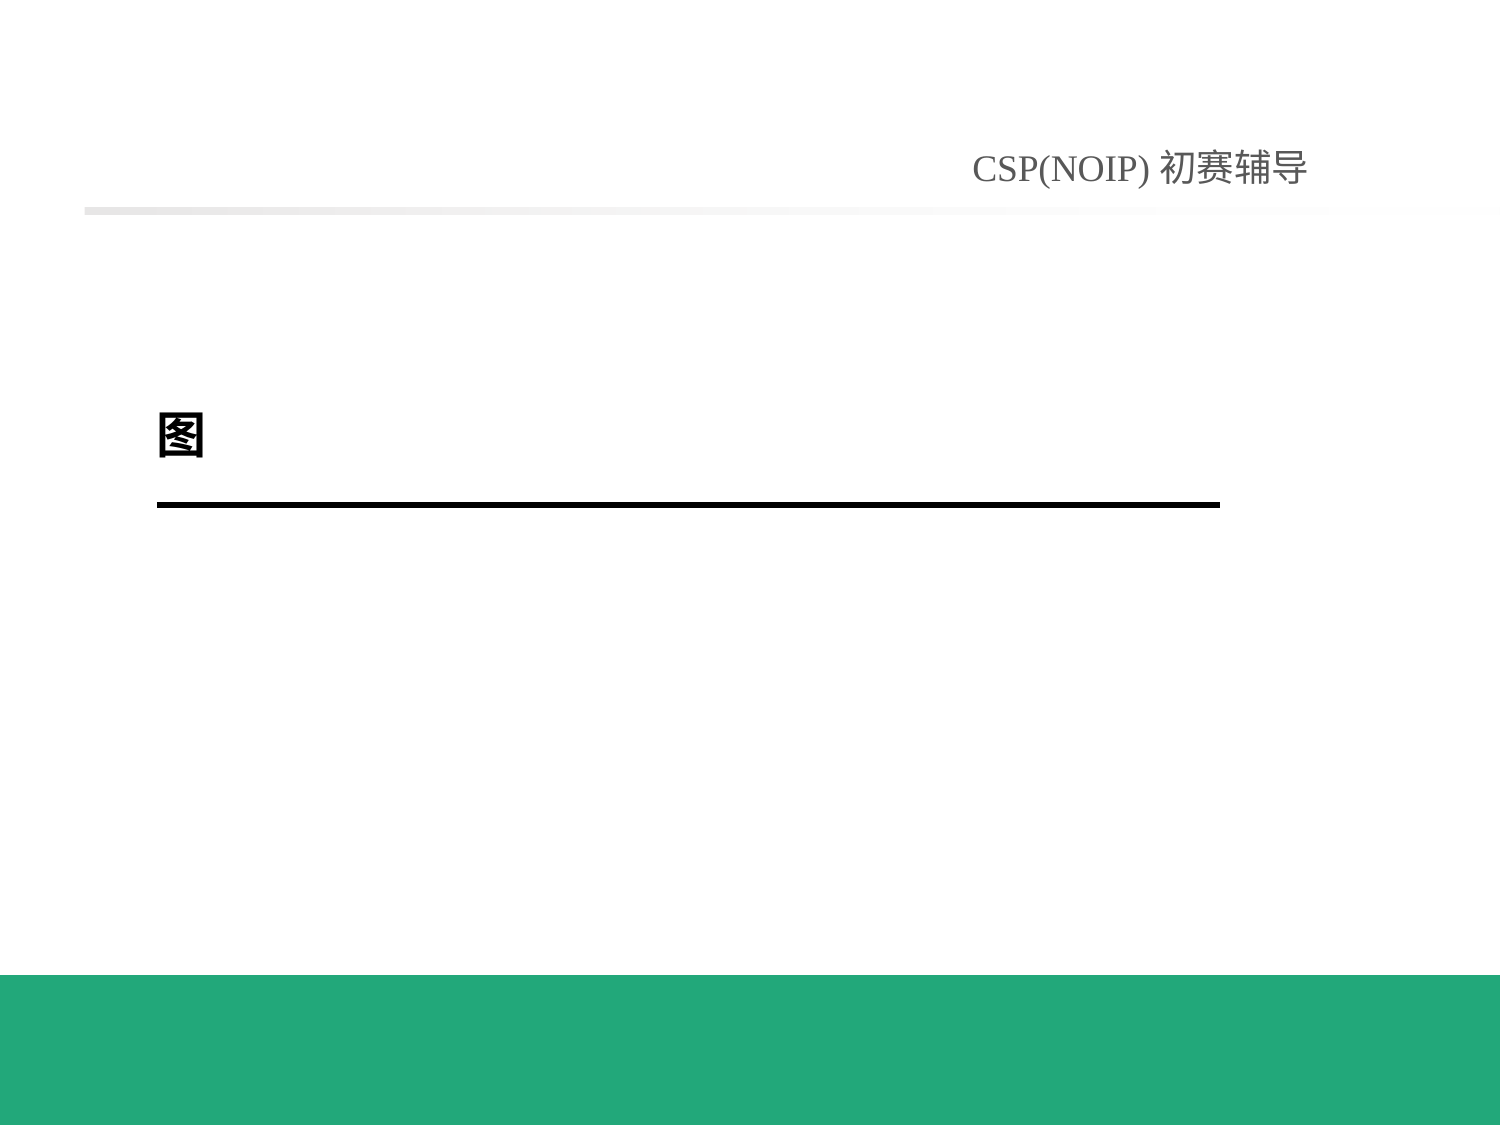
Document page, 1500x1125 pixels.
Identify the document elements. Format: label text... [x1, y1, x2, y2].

text_box CSP(NOIP)初赛辅导 [970, 142, 1444, 190]
text_box [84, 207, 1500, 215]
text_box 图 [154, 401, 209, 464]
